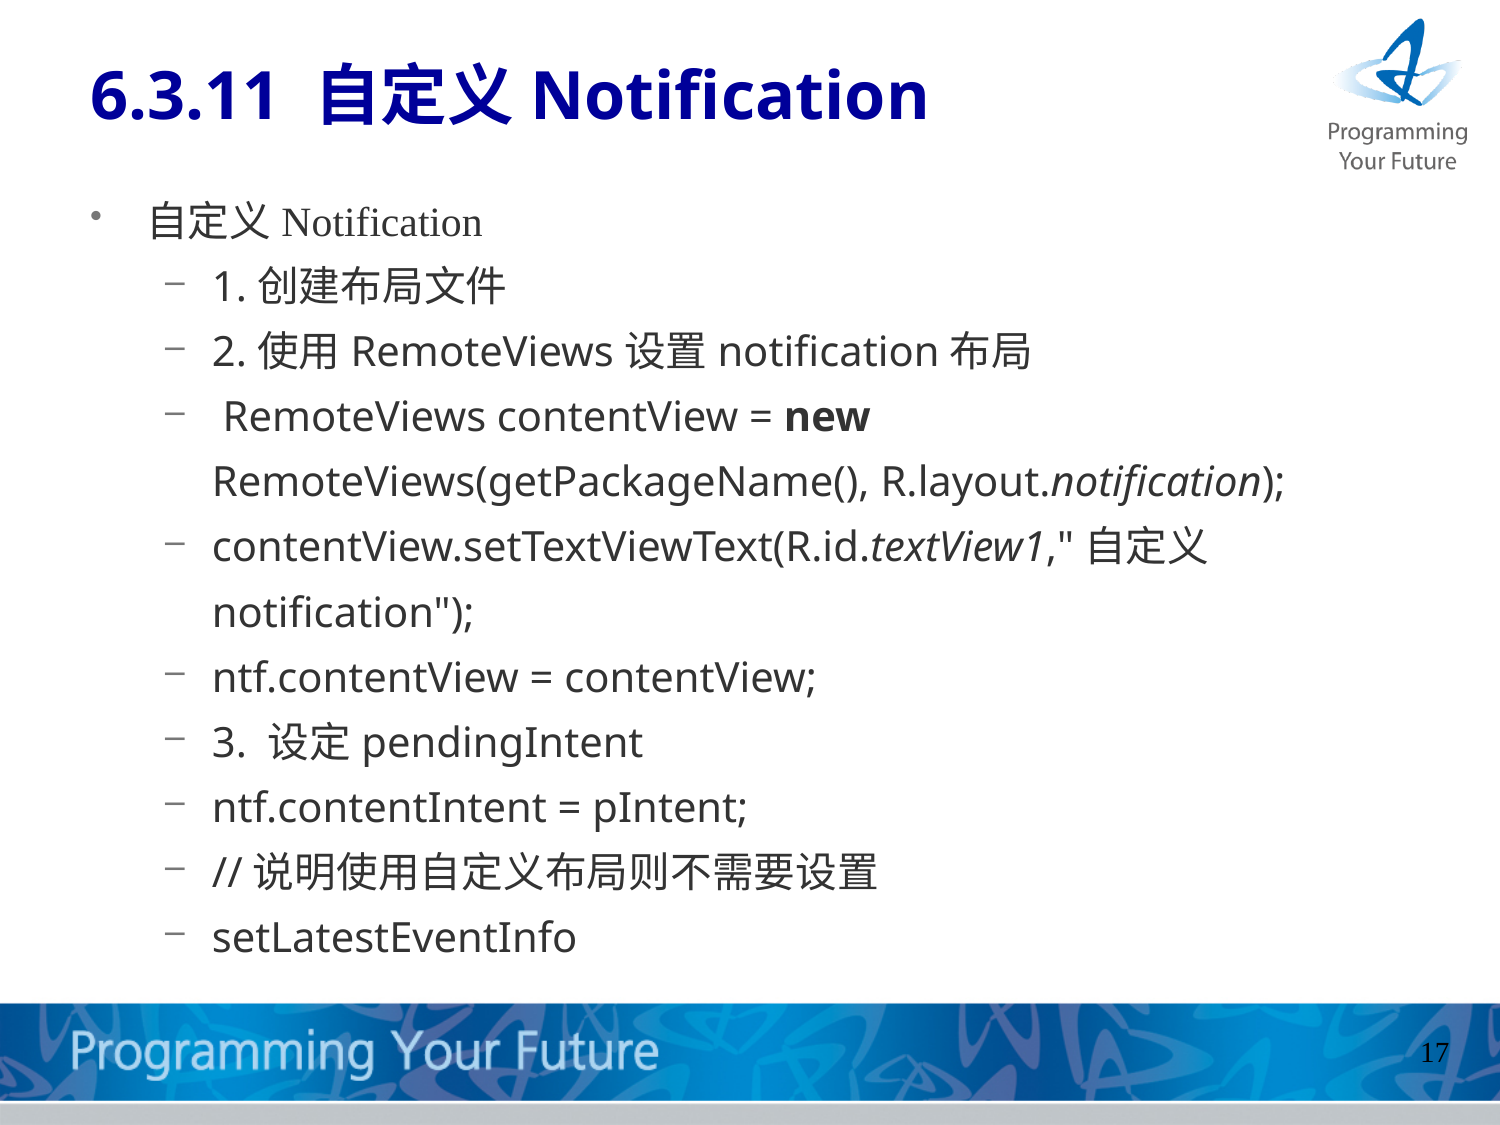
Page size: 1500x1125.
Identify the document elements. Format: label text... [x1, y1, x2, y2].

picture [1297, 0, 1500, 213]
title 6.3.11 自定义Notification [74, 44, 1271, 162]
list 自定义Notification 1.创建布局文件 2.使用RemoteViews设置notification布局 RemoteViews contentView = new RemoteViews(getPackageName(), R.layout.notification); contentView.setTextViewText(R.id.textView1,"自定义notification"); ntf.contentView = contentView; 3. 设定pendingIntent ntf.contentIntent = pIntent; //说明使用自定义布局则不需要设置 setLatestEventInfo [74, 172, 1412, 988]
picture [0, 997, 1500, 1125]
